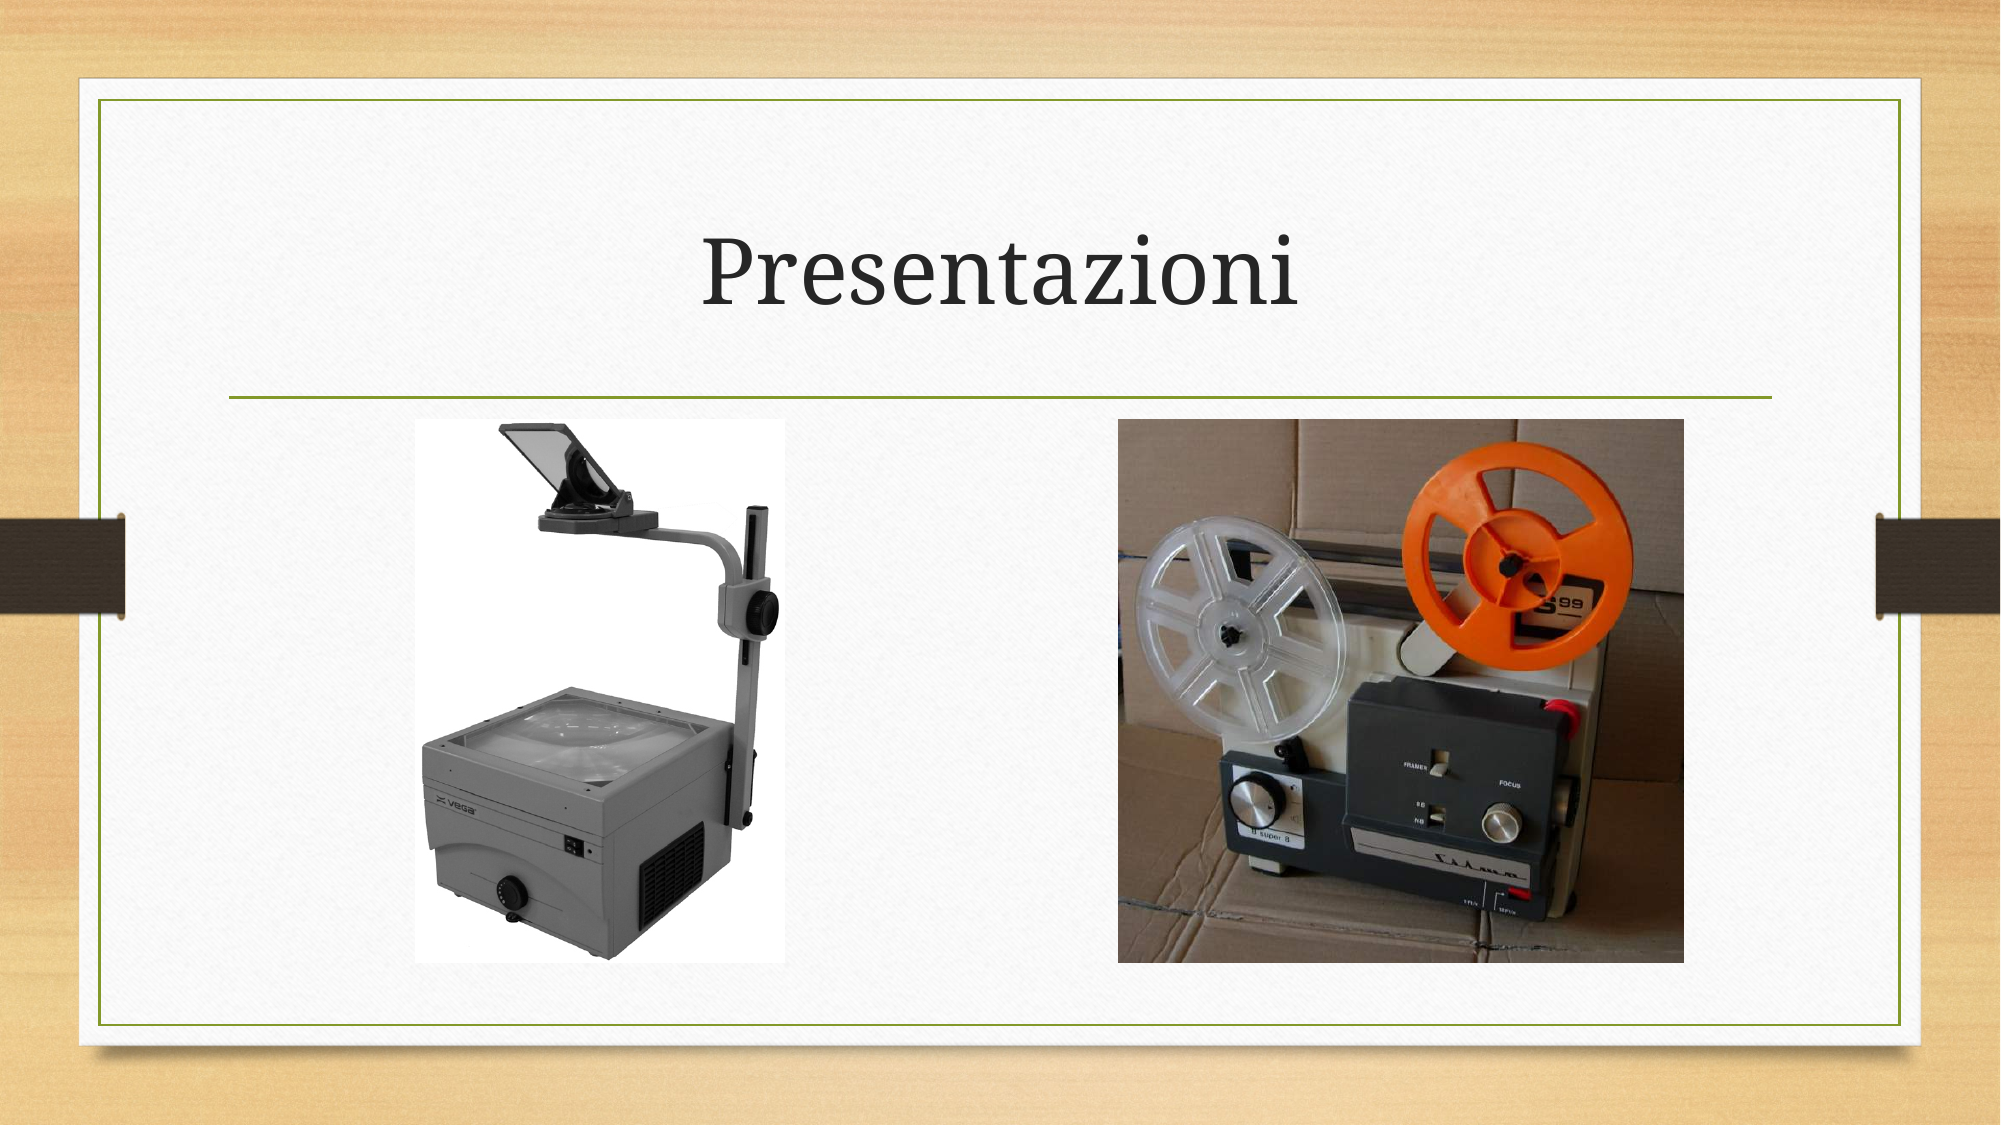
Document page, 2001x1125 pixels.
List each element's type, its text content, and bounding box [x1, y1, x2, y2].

picture [0, 0, 2001, 1125]
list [1118, 419, 1684, 964]
title Presentazioni [212, 161, 1788, 375]
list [415, 419, 785, 964]
